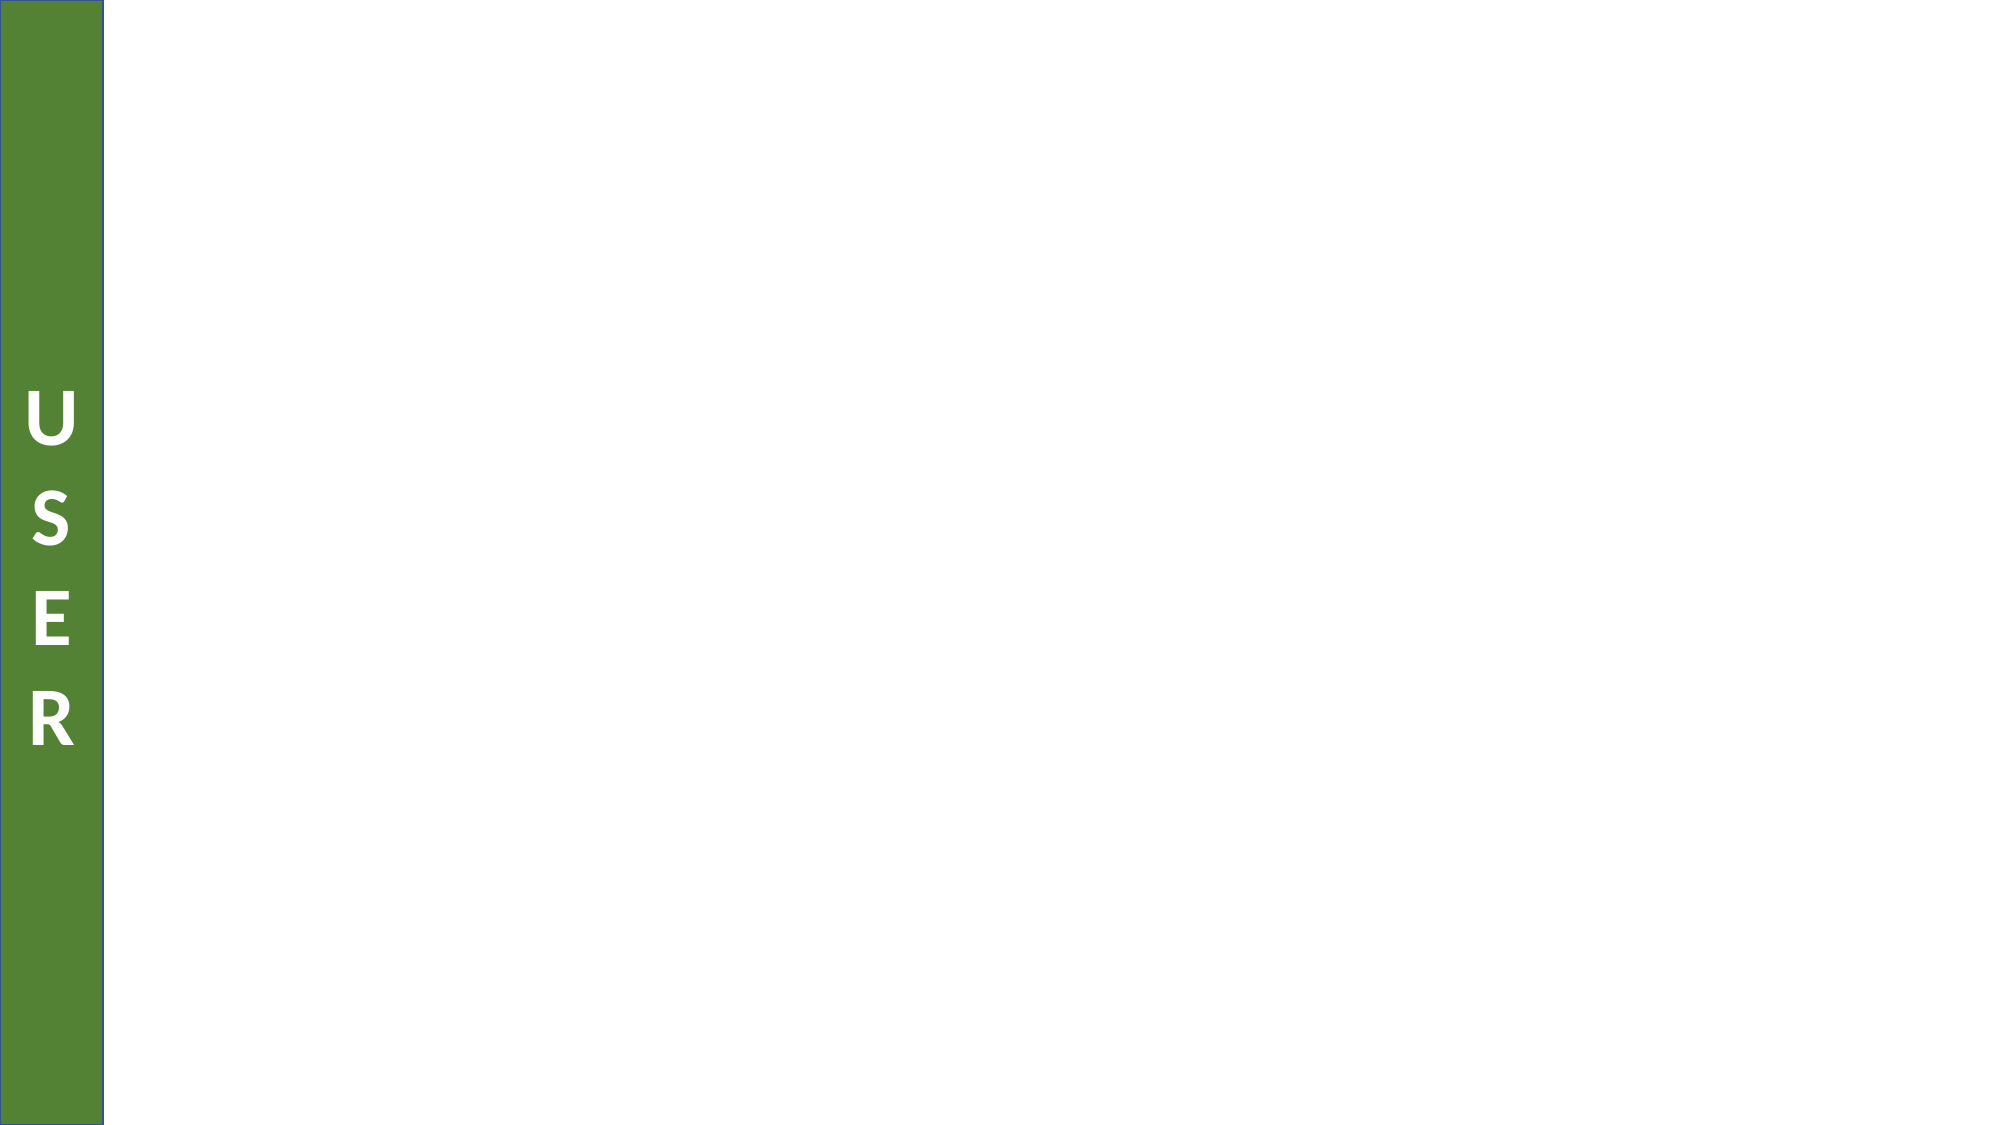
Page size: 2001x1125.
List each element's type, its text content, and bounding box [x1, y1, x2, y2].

text_box USER [0, 0, 104, 1125]
